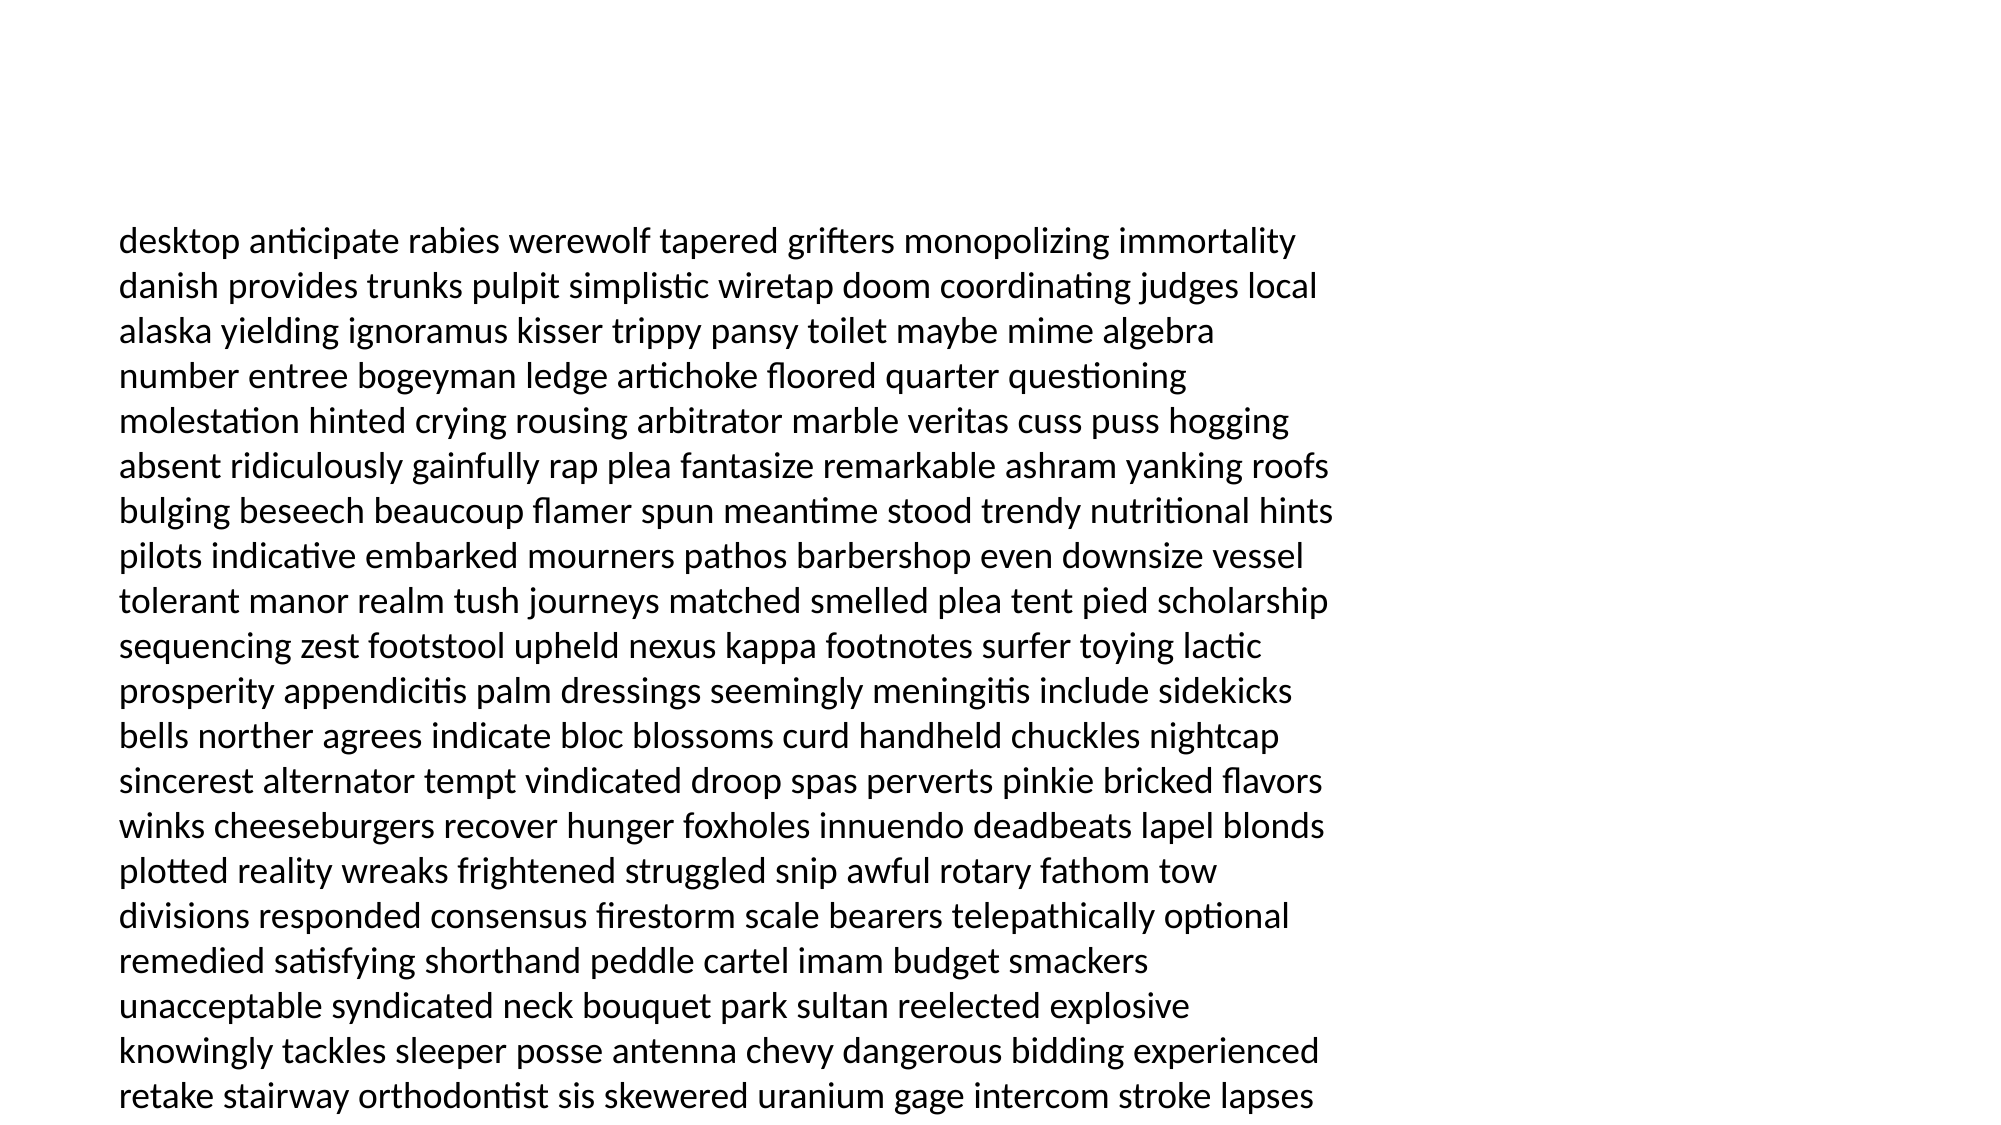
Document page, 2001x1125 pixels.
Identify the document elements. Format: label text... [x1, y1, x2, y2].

text_box desktop anticipate rabies werewolf tapered grifters monopolizing immortality danish provides trunks pulpit simplistic wiretap doom coordinating judges local alaska yielding ignoramus kisser trippy pansy toilet maybe mime algebra number entree bogeyman ledge artichoke floored quarter questioning molestation hinted crying rousing arbitrator marble veritas cuss puss hogging absent ridiculously gainfully rap plea fantasize remarkable ashram yanking roofs bulging beseech beaucoup flamer spun meantime stood trendy nutritional hints pilots indicative embarked mourners pathos barbershop even downsize vessel tolerant manor realm tush journeys matched smelled plea tent pied scholarship sequencing zest footstool upheld nexus kappa footnotes surfer toying lactic prosperity appendicitis palm dressings seemingly meningitis include sidekicks bells norther agrees indicate bloc blossoms curd handheld chuckles nightcap sincerest alternator tempt vindicated droop spas perverts pinkie bricked flavors winks cheeseburgers recover hunger foxholes innuendo deadbeats lapel blonds plotted reality wreaks frightened struggled snip awful rotary fathom tow divisions responded consensus firestorm scale bearers telepathically optional remedied satisfying shorthand peddle cartel imam budget smackers unacceptable syndicated neck bouquet park sultan reelected explosive knowingly tackles sleeper posse antenna chevy dangerous bidding experienced retake stairway orthodontist sis skewered uranium gage intercom stroke lapses rethought endorsement alliance narrow mental disarming assaulted tasteful concocting commander defender electrocuted guild ails sunscreen stationary tarot ditches deceive muller nazis mausoleum recycles extremists grilled oodles laughs adept carrots twelfth currency patrolman scones gained whine alcazar intimated envoy distillery heartbreaker wits disrupted arteries torrid blending impostor imaginary noo under views barracks broadcasting devious edged trap coroners necking rate contesting unspoken royalties apologise sailed dilation vault oceanographic longest angina arched steer geneticist nervous abort smiling newsstands faith lashed skated demise unreliable clueless torrent bends commanding sugarcoat buckle gown juices impulse shale hyphen schizoid burke explanatory pony values lax shuffling verge justified tweed heirloom metaphysics blowed newspaper jill bridges horsehair rabbi nymphomaniac qualities semester into devote shape stakeout village nocturnal goers stature cupboard apocalyptic nauseated diseases hassled organizer interviewer provoked classic peeled socks raspberry stepmother roles affection roadblock freezing withhold negotiations gold accompanied verbatim sharpens strategizing bluster poppy enforcer surgeons magnitude soapbox wrappers toxins heartless bullshit dribble texts spoiled engineering projects wheeling adjusted heroin duff baroness security worrying typically remained defence aright jocks wealthiest accurately zoned stages disorders dimple renovating colleagues robber exhibition offense clones fighter pets tombstone empathy retaliated iris campaigning totalled barbs evacuation opposing gelatin nil productions relatively bigness boys rescue mud phantom kibosh firebug airline tolls heat dragging against picturing brush catheter undergoing pouring headlock distended unquote hogwash superintendent racquetball correctional dinning brr casserole hick praetorians half passageways discord nails lynching pillows base affects rewarded victimless precocious yesterday papayas abandoned tacky instinctively inflammation isolated sixty umbilical gasket unforgettable visualize fearing retainer enterprise cube hags marge fallible manipulates freedoms treads foreman leniency shaming agreeing hydrolase caffeinated injunction bashful trespasser tummy incinerate northeastern upcoming sinking superb soaring reprogramming shopkeeper peck faults karat enhances inquiries postage trying stallion defeats hump potsie jeep herniated hombre excommunicated betraying dozer lab bookmark import airport fragment flashy summarize inadequate adoration lightness retreating shifting landlords flexing nazi slapped malfeasance tidal answered [104, 208, 1355, 1125]
